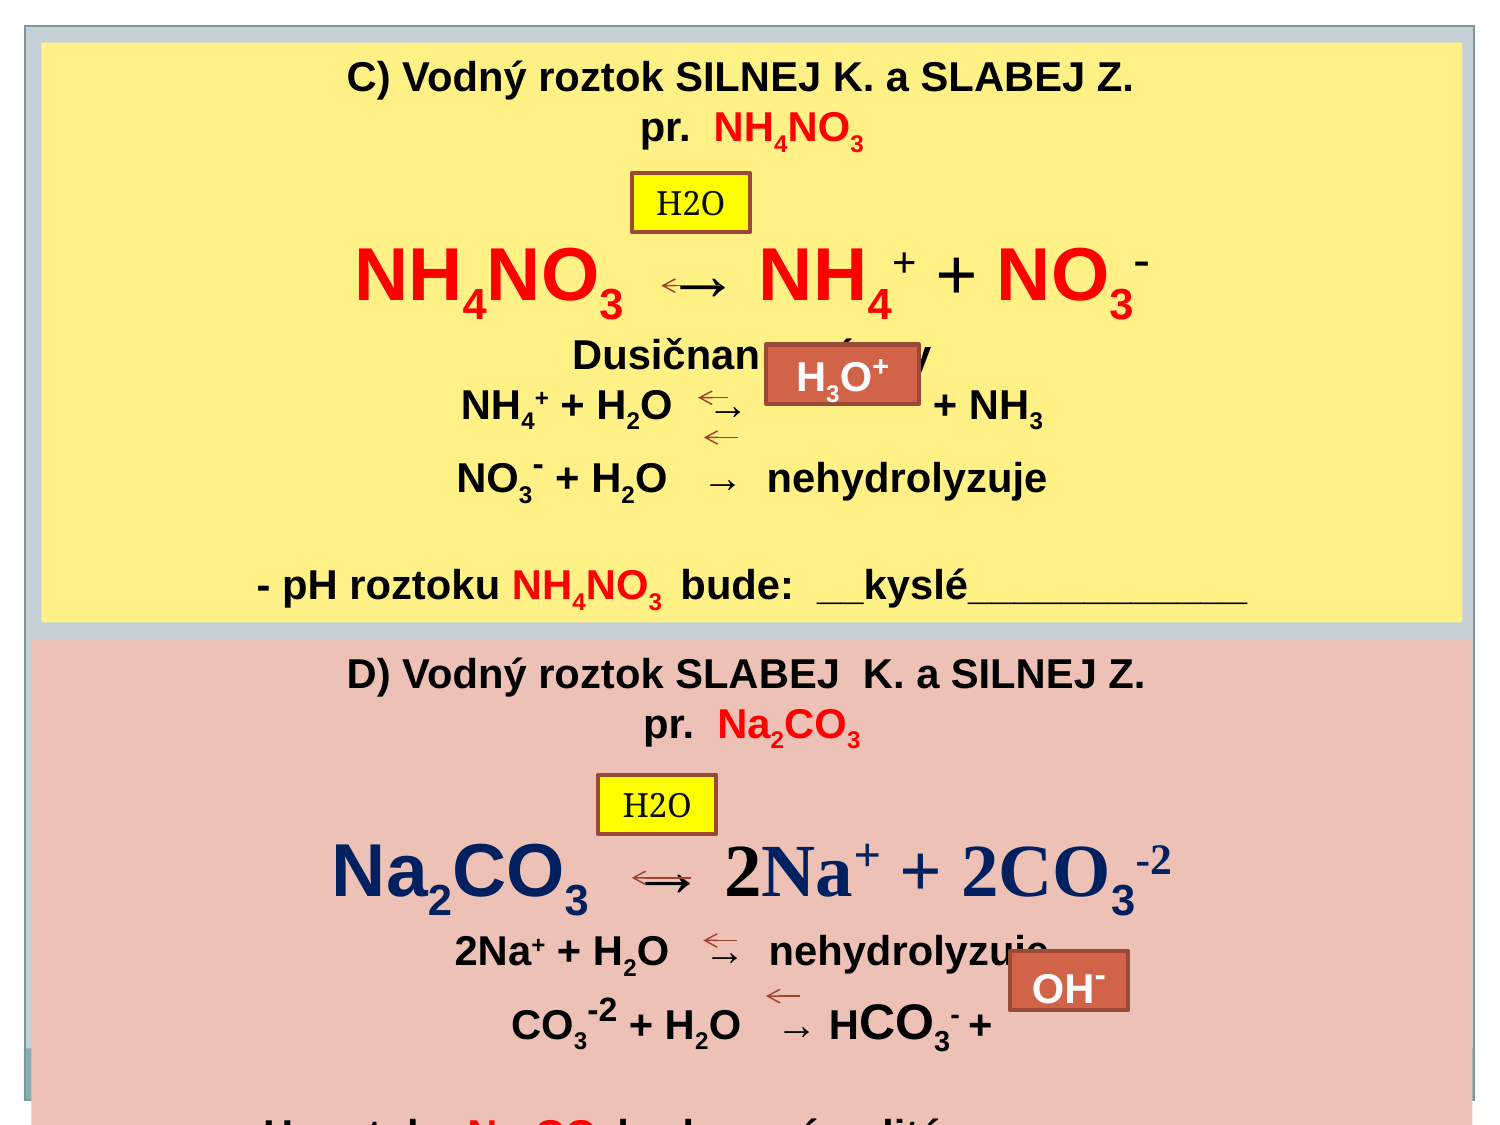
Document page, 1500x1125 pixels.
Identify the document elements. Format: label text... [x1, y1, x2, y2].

text_box H2O [596, 773, 718, 836]
text_box C) Vodný roztok SILNEJ K. a SLABEJ Z. pr. NH4NO3 NH4NO3 → NH4+ + NO3- Dusičnan amónny NH4+ + H2O → + NH3 NO3- + H2O → nehydrolyzuje - pH roztoku NH4NO3 bude: __kyslé____________ [41, 42, 1463, 623]
text_box H2O [630, 171, 752, 234]
text_box H3O+ [764, 342, 921, 406]
text_box OH- [1008, 949, 1130, 1012]
text_box D) Vodný roztok SLABEJ K. a SILNEJ Z. pr. Na2CO3 Na2CO3 → 2Na+ + 2CO3-2 2Na+ + H2O → nehydrolyzuje CO3-2 + H2O → HCO3- + - pH roztoku Na2CO3 bude:__zásadité_______________ [31, 639, 1473, 1125]
